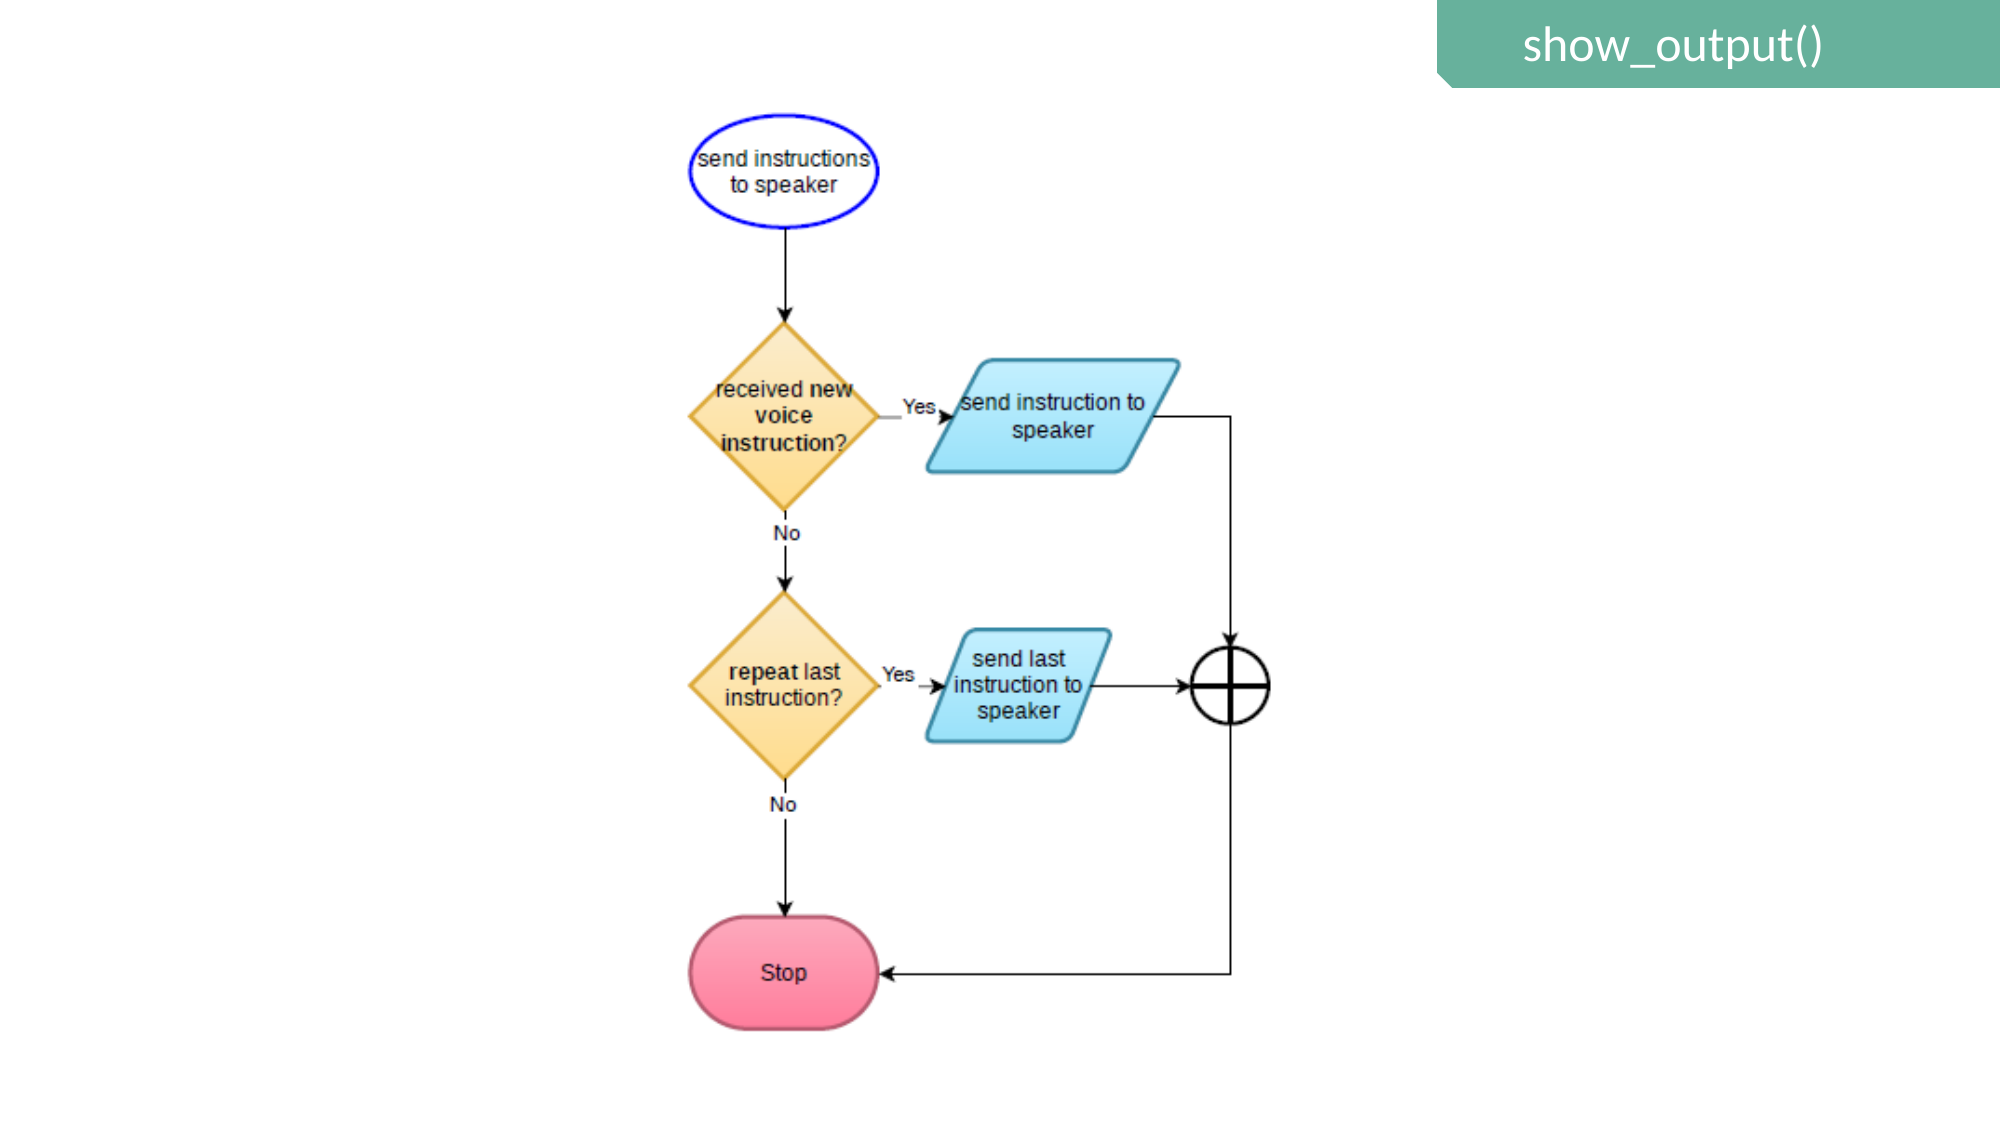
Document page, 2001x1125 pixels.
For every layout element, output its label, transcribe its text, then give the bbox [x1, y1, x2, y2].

text_box [1434, 0, 2000, 91]
text_box show_output() [1507, 3, 1840, 79]
picture [636, 87, 1364, 1090]
